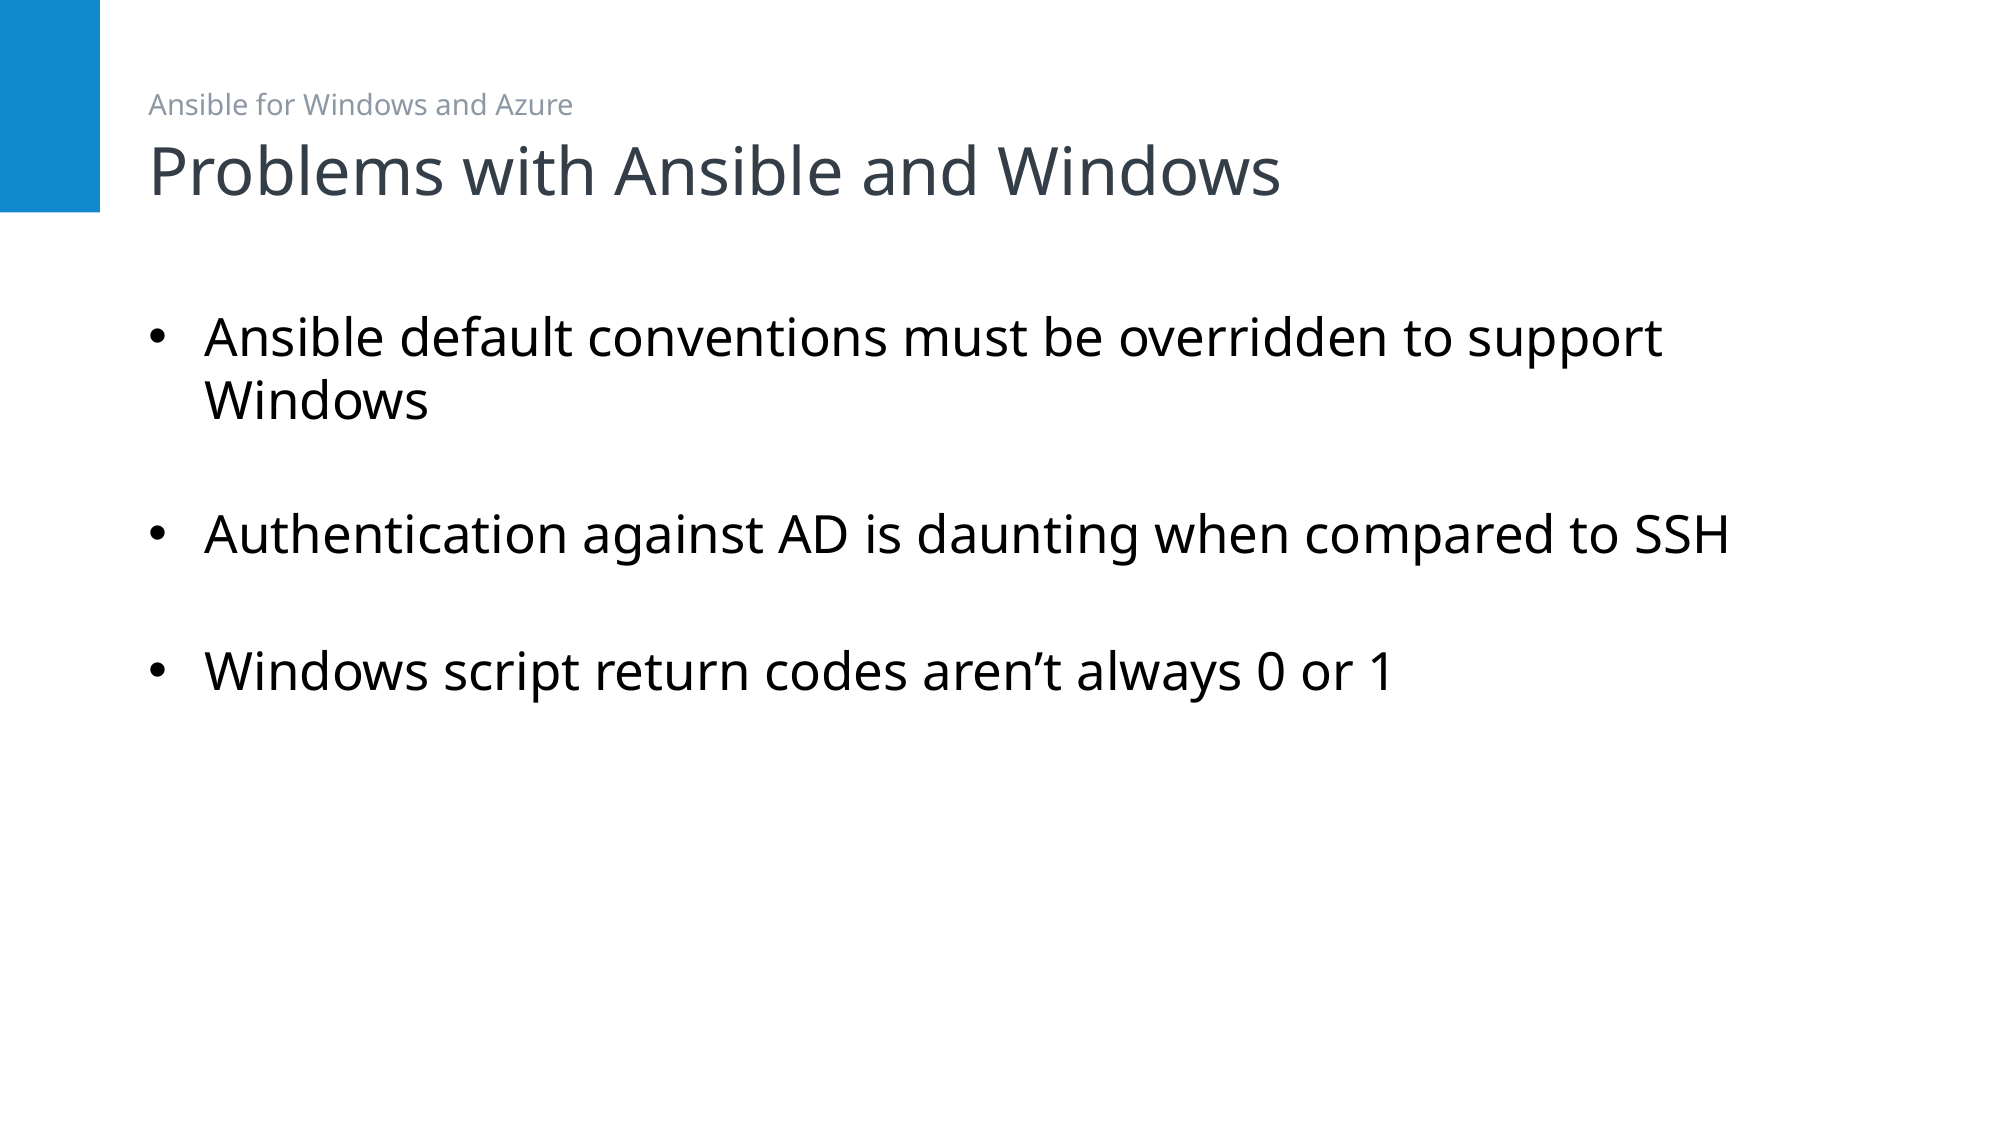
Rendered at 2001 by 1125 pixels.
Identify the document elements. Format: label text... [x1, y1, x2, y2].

list Ansible for Windows and Azure [133, 79, 1234, 150]
title Problems with Ansible and Windows [133, 75, 1800, 263]
list Ansible default conventions must be overridden to support Windows Authentication against AD is daunting when compared to SSH Windows script return codes aren’t always 0 or 1 [133, 295, 1884, 963]
